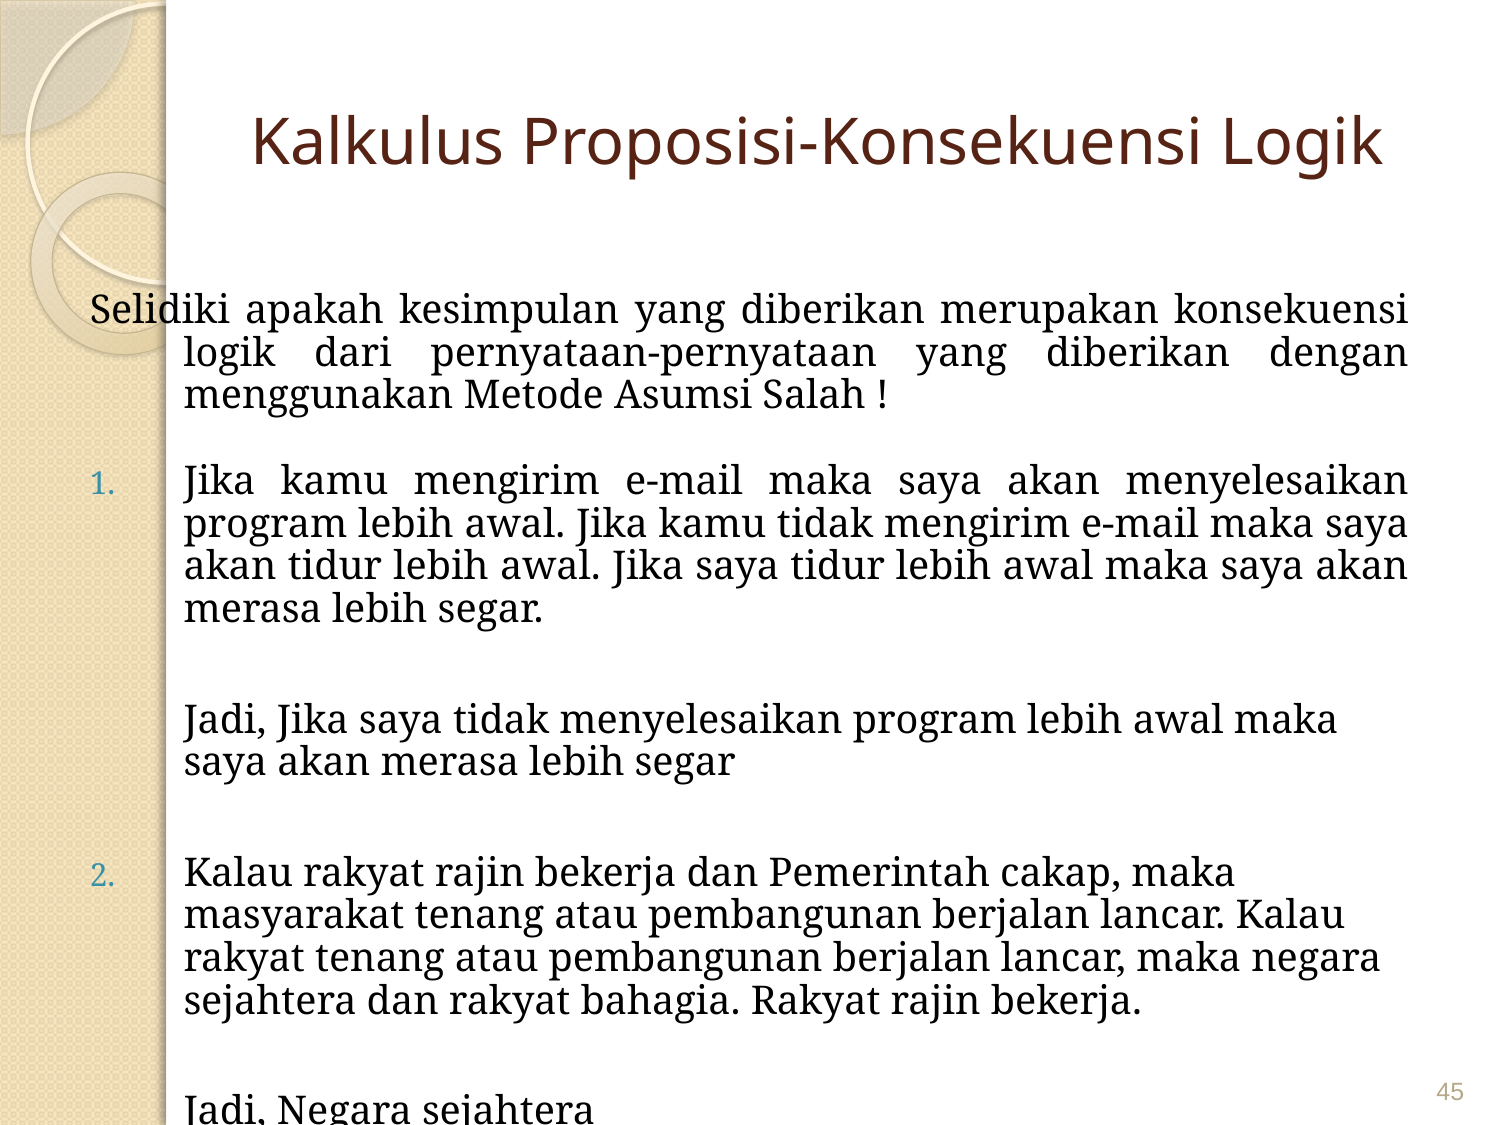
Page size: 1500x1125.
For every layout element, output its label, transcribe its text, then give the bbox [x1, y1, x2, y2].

title Kalkulus Proposisi-Konsekuensi Logik [235, 45, 1466, 233]
slide_number 45 [1413, 1034, 1488, 1113]
list Selidiki apakah kesimpulan yang diberikan merupakan konsekuensi logik dari pernyataan-pernyataan yang diberikan dengan menggunakan Metode Asumsi Salah ! Jika kamu mengirim e-mail maka saya akan menyelesaikan program lebih awal. Jika kamu tidak mengirim e-mail maka saya akan tidur lebih awal. Jika saya tidur lebih awal maka saya akan merasa lebih segar. Jadi, Jika saya tidak menyelesaikan program lebih awal maka saya akan merasa lebih segar Kalau rakyat rajin bekerja dan Pemerintah cakap, maka masyarakat tenang atau pembangunan berjalan lancar. Kalau rakyat tenang atau pembangunan berjalan lancar, maka negara sejahtera dan rakyat bahagia. Rakyat rajin bekerja. Jadi, Negara sejahtera [75, 282, 1425, 1083]
